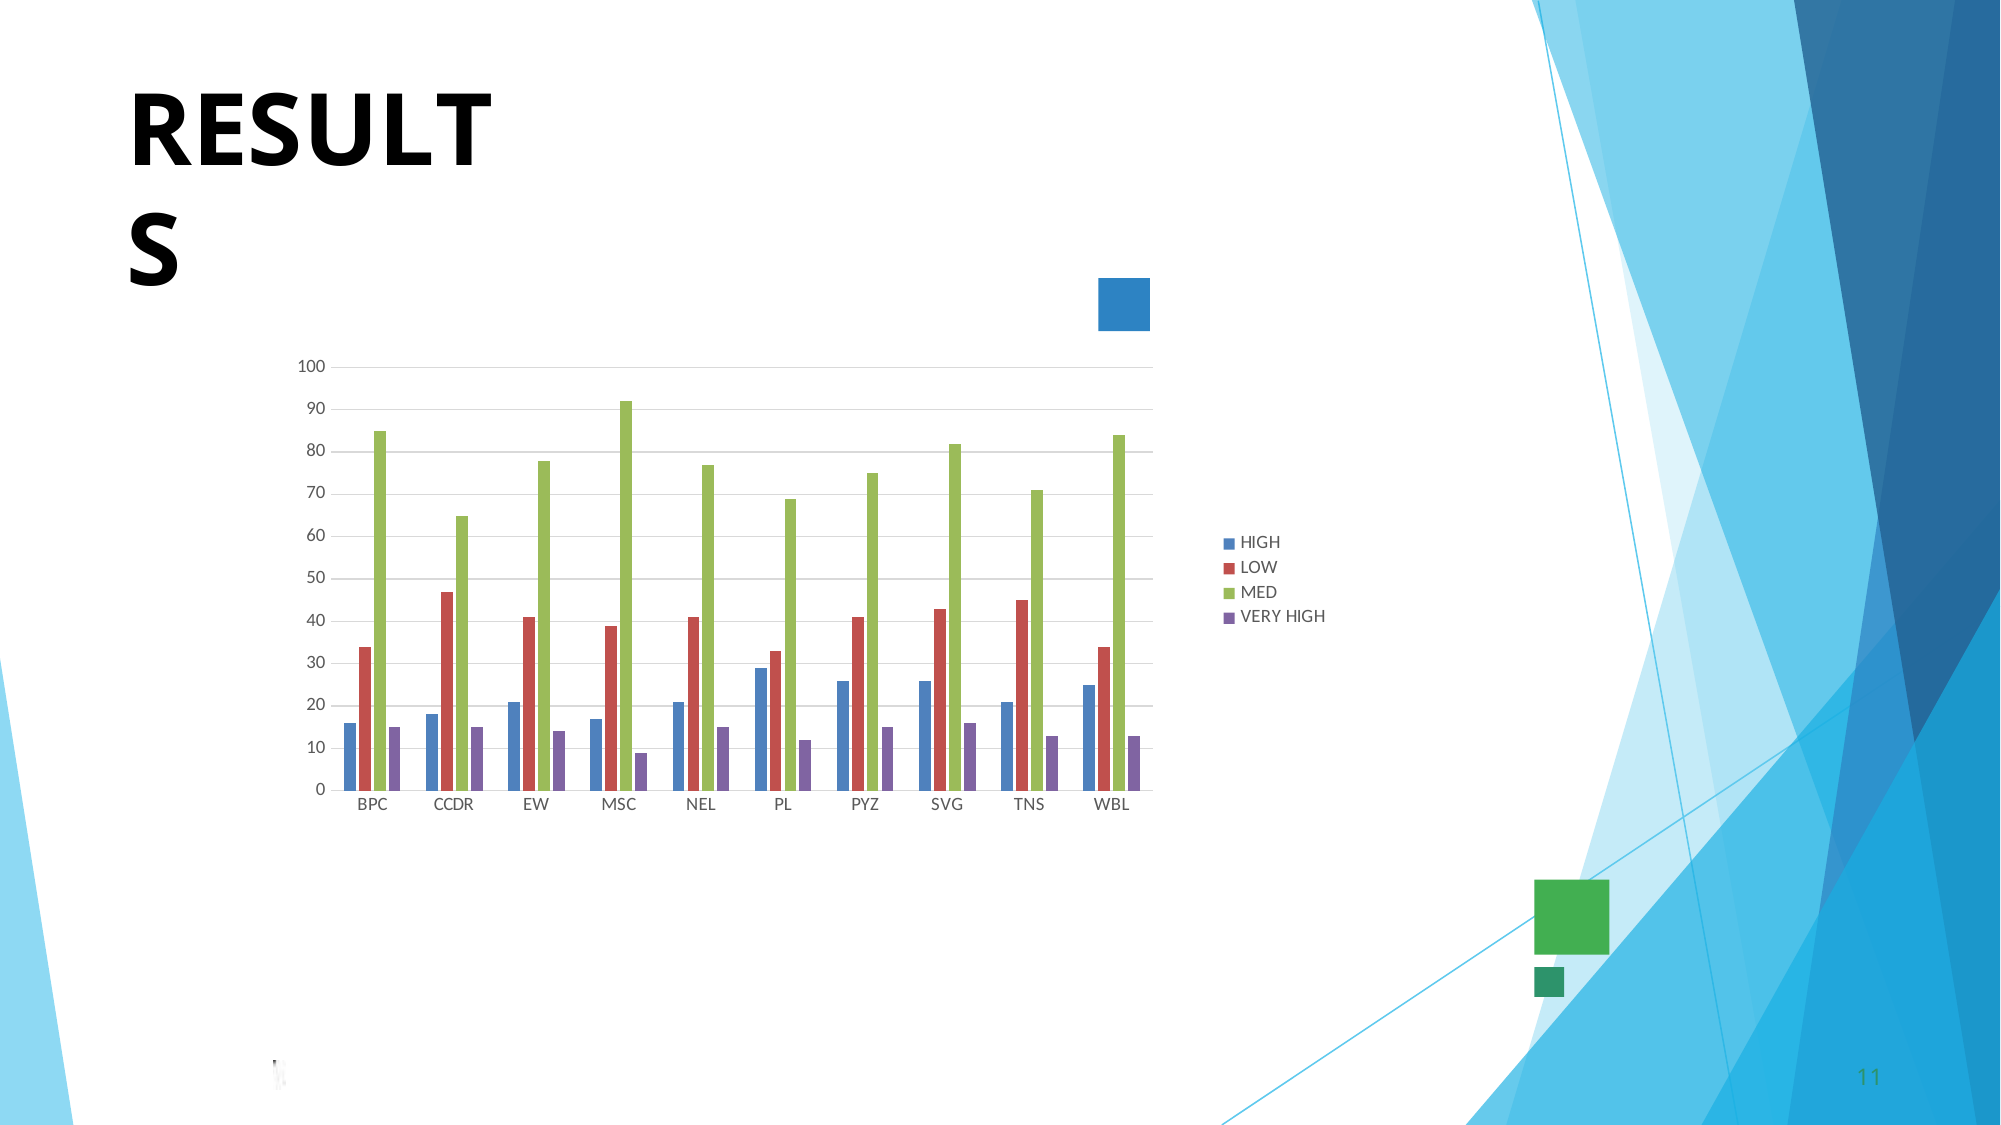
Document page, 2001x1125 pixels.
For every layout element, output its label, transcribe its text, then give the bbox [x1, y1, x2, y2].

picture [273, 1060, 287, 1091]
text_box [1534, 967, 1565, 997]
text_box [1534, 879, 1610, 955]
chart [273, 337, 1344, 826]
text_box [1098, 278, 1150, 332]
text_box 11 [1849, 1061, 1888, 1095]
title RESULTS [123, 63, 524, 306]
